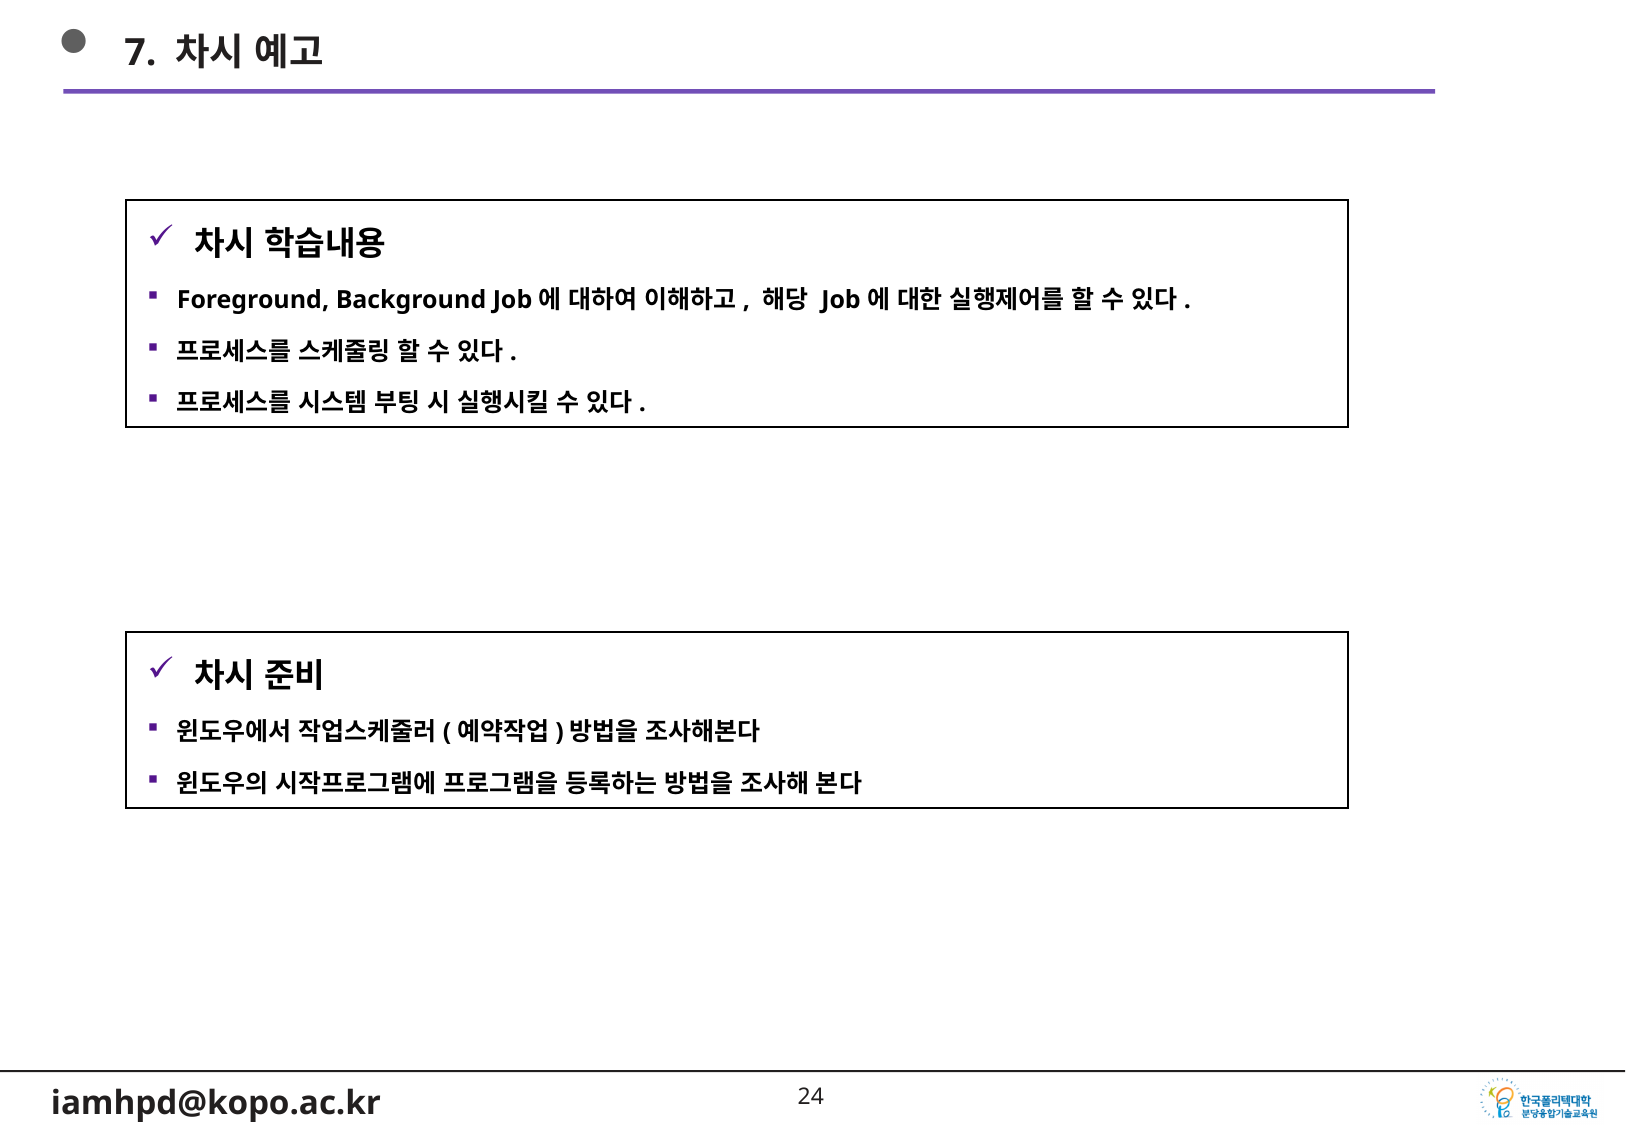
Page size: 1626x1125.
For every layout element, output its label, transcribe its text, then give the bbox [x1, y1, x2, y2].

text_box [44, 0, 1604, 114]
text_box 차시 학습내용 Foreground, Background Job에 대하여 이해하고, 해당 Job에 대한 실행제어를 할 수 있다. 프로세스를 스케줄링 할 수 있다. 프로세스를 시스템 부팅 시 실행시킬 수 있다. [126, 199, 1349, 428]
picture [1476, 1073, 1604, 1125]
text_box 7. 차시 예고 [109, 20, 943, 93]
text_box 차시 준비 윈도우에서 작업스케줄러(예약작업)방법을 조사해본다 윈도우의 시작프로그램에 프로그램을 등록하는 방법을 조사해 본다 [126, 631, 1349, 808]
text_box 23 [765, 1072, 857, 1123]
